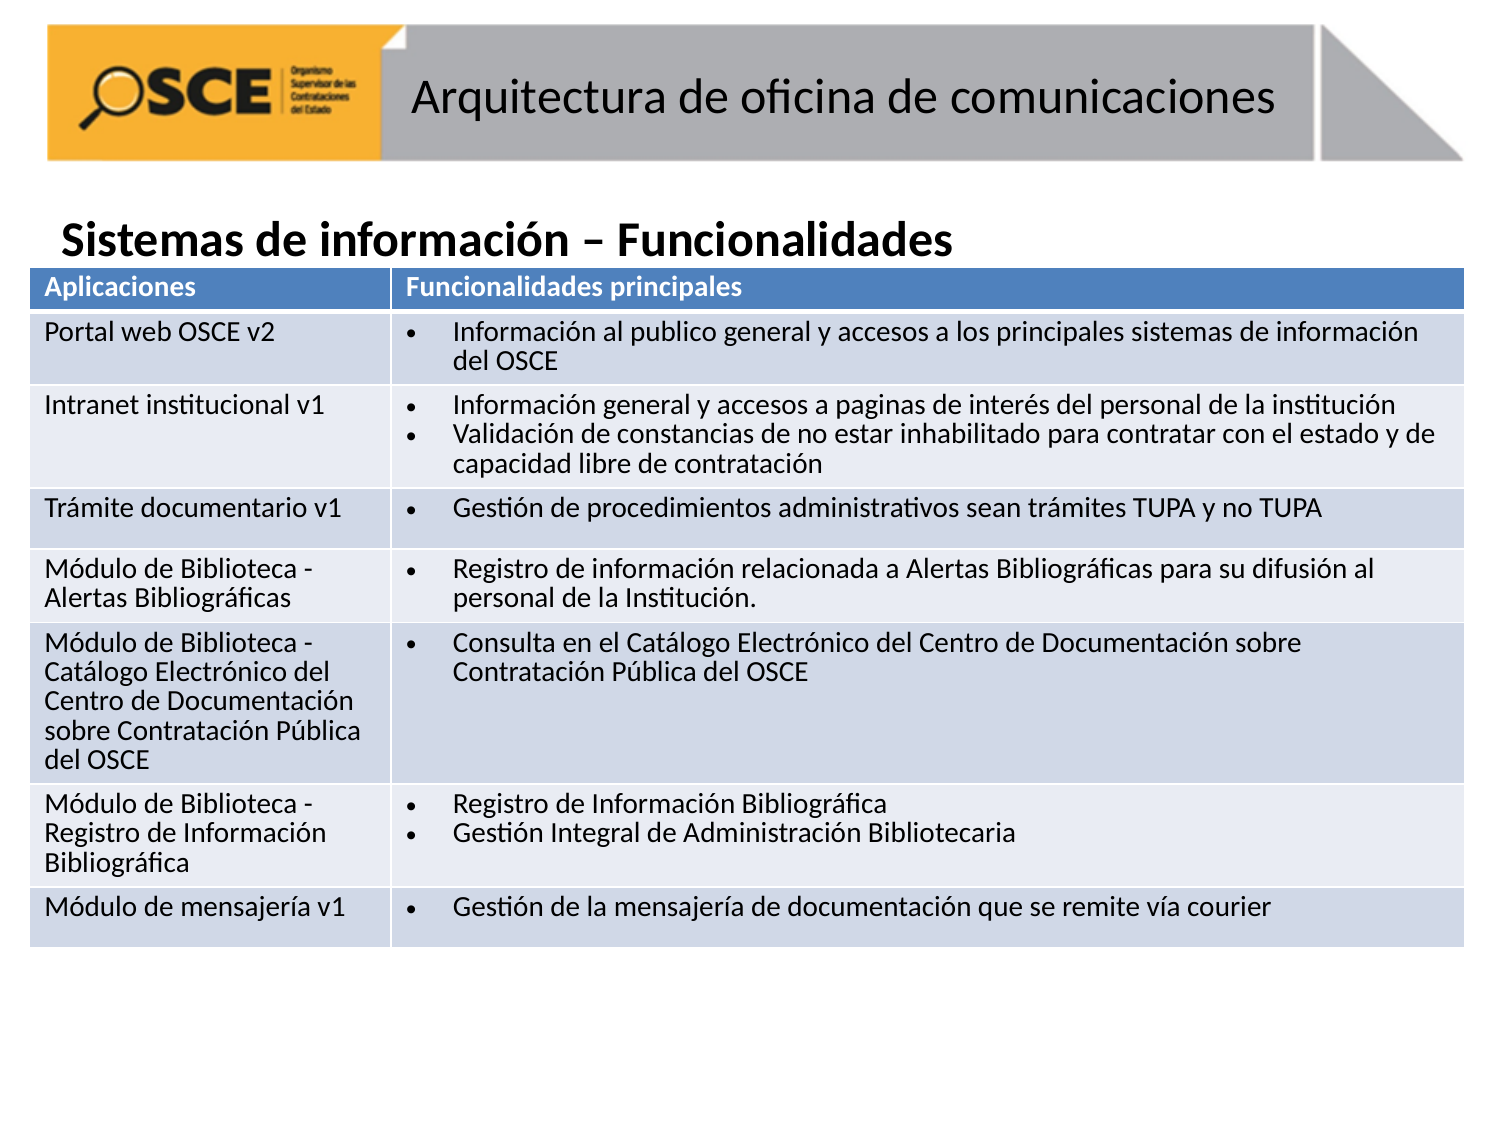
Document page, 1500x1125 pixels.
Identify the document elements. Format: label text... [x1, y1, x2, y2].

table_cell Registro de información relacionada a Alertas Bibliográficas para su difusión al personal de la Institución. [392, 550, 1464, 622]
table_cell Portal web OSCE v2 [30, 314, 390, 384]
table_cell Módulo de Biblioteca - Catálogo Electrónico del Centro de Documentación sobre Contratación Pública del OSCE [30, 623, 390, 783]
picture [46, 23, 1469, 163]
table_cell Módulo de mensajería v1 [30, 888, 390, 947]
table_cell Registro de Información Bibliográfica Gestión Integral de Administración Bibliotecaria [392, 785, 1464, 886]
table_cell Trámite documentario v1 [30, 489, 390, 548]
table_cell Consulta en el Catálogo Electrónico del Centro de Documentación sobre Contratación Pública del OSCE [392, 623, 1464, 783]
list Sistemas de información – Funcionalidades [46, 199, 1465, 266]
table_cell Información al publico general y accesos a los principales sistemas de información del OSCE [392, 314, 1464, 384]
table_header Funcionalidades principales [392, 268, 1464, 309]
table_cell Información general y accesos a paginas de interés del personal de la institución Validación de constancias de no estar inhabilitado para contratar con el estado y de capacidad libre de contratación [392, 386, 1464, 487]
table_cell Módulo de Biblioteca - Registro de Información Bibliográfica [30, 785, 390, 886]
table_cell Módulo de Biblioteca - Alertas Bibliográficas [30, 550, 390, 622]
table_header Aplicaciones [30, 268, 390, 309]
title Arquitectura de oficina de comunicaciones [386, 58, 1301, 129]
table_cell Gestión de la mensajería de documentación que se remite vía courier [392, 888, 1464, 947]
table_cell Intranet institucional v1 [30, 386, 390, 487]
table_cell Gestión de procedimientos administrativos sean trámites TUPA y no TUPA [392, 489, 1464, 548]
